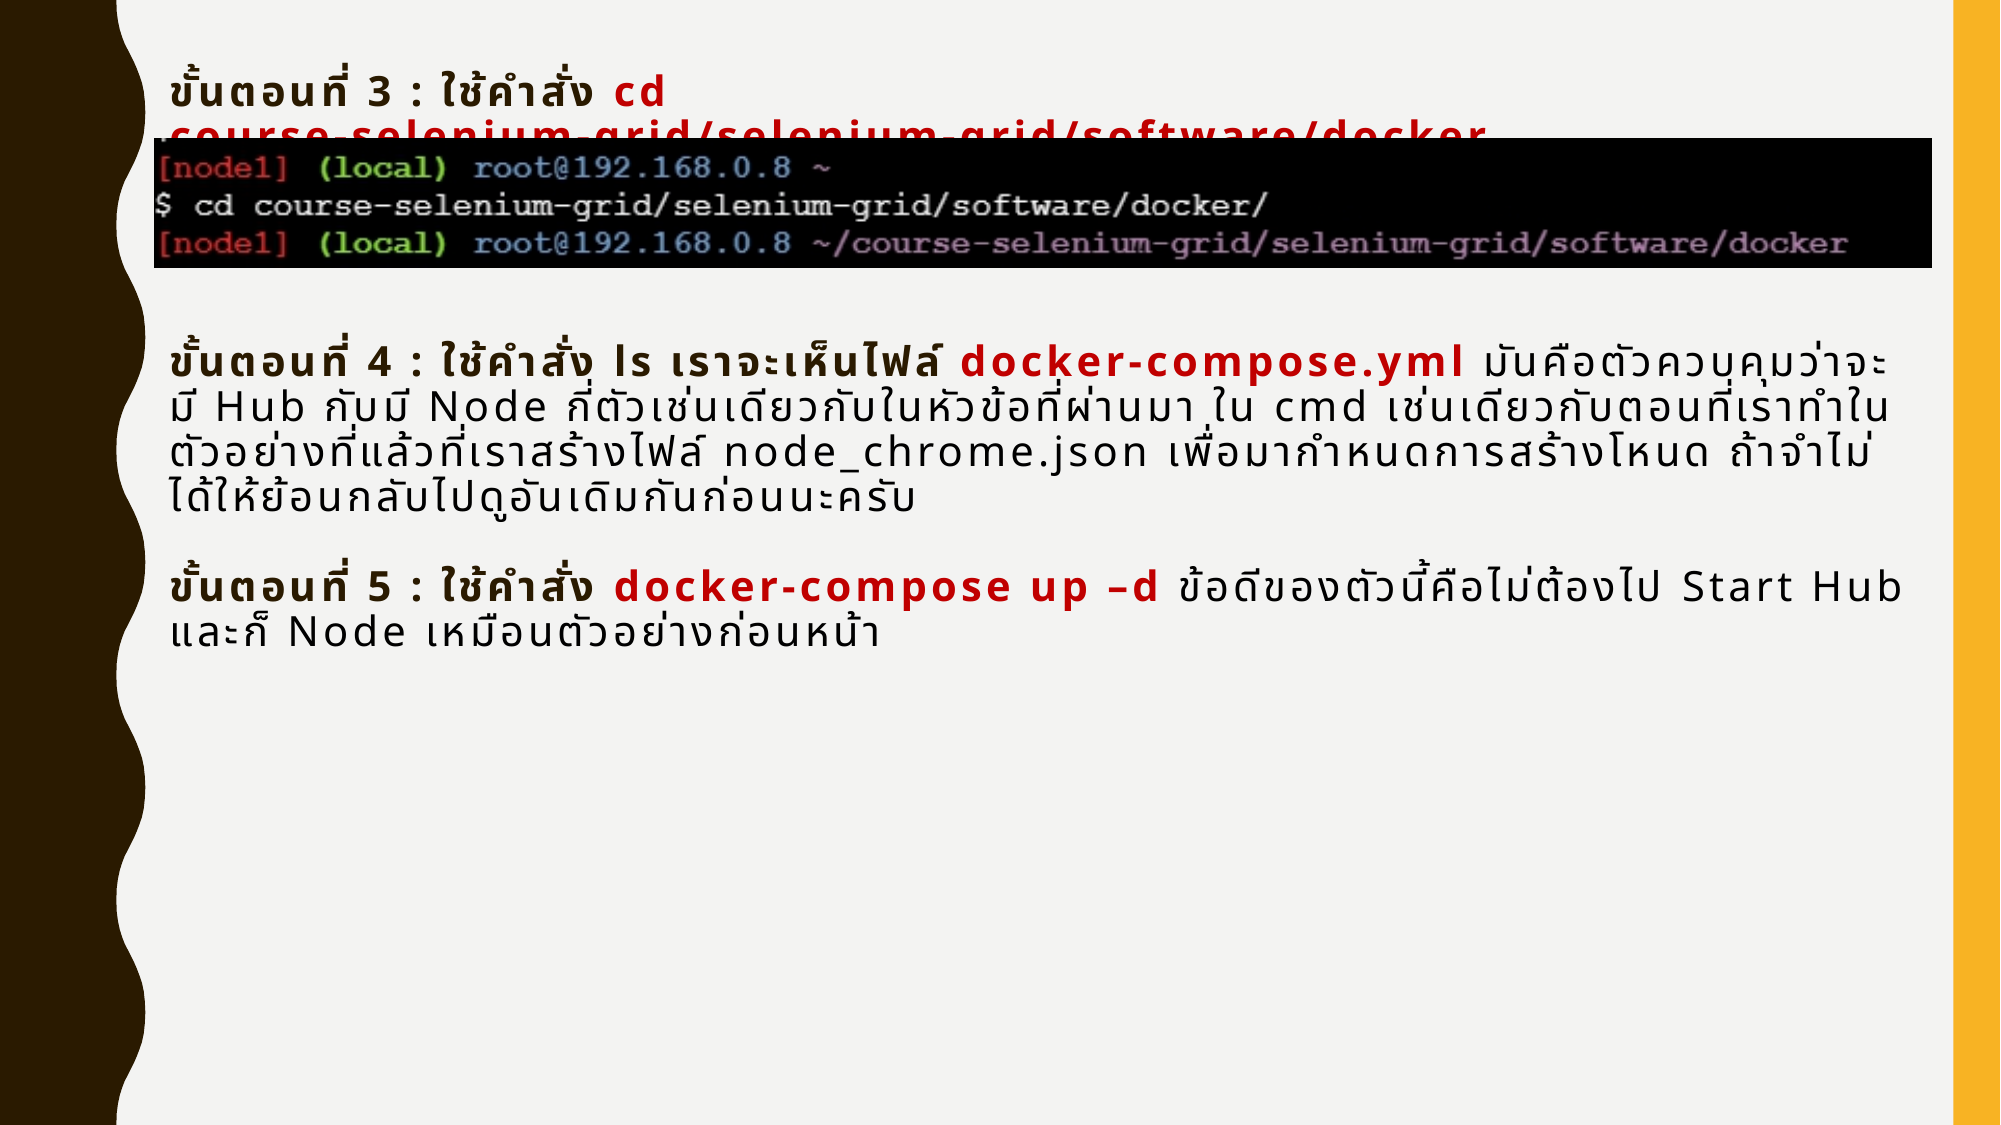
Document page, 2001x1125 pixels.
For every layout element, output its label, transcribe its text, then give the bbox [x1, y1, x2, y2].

title ขั้นตอนที่ 3 : ใช้คำสั่ง cd course-selenium-grid/selenium-grid/software/docker ขั้นตอนที่ 4 : ใช้คำสั่ง ls เราจะเห็นไฟล์ docker-compose.yml มันคือตัวควบคุมว่าจะมี Hub กับมี Node กี่ตัวเช่นเดียวกับในหัวข้อที่ผ่านมา ใน cmd เช่นเดียวกับตอนที่เราทำในตัวอย่างที่แล้วที่เราสร้างไฟล์ node_chrome.json เพื่อมากำหนดการสร้างโหนด ถ้าจำไม่ได้ให้ย้อนกลับไปดูอันเดิมกันก่อนนะครับ ขั้นตอนที่ 5 : ใช้คำสั่ง docker-compose up –d ข้อดีของตัวนี้คือไม่ต้องไป Start Hub และก็ Node เหมือนตัวอย่างก่อนหน้า [154, 268, 1932, 1104]
title ขั้นตอนที่ 3 : ใช้คำสั่ง cd course-selenium-grid/selenium-grid/software/docker ขั้นตอนที่ 4 : ใช้คำสั่ง ls เราจะเห็นไฟล์ docker-compose.yml มันคือตัวควบคุมว่าจะมี Hub กับมี Node กี่ตัวเช่นเดียวกับในหัวข้อที่ผ่านมา ใน cmd เช่นเดียวกับตอนที่เราทำในตัวอย่างที่แล้วที่เราสร้างไฟล์ node_chrome.json เพื่อมากำหนดการสร้างโหนด ถ้าจำไม่ได้ให้ย้อนกลับไปดูอันเดิมกันก่อนนะครับ ขั้นตอนที่ 5 : ใช้คำสั่ง docker-compose up –d ข้อดีของตัวนี้คือไม่ต้องไป Start Hub และก็ Node เหมือนตัวอย่างก่อนหน้า [154, 62, 1932, 138]
picture [154, 138, 1932, 268]
